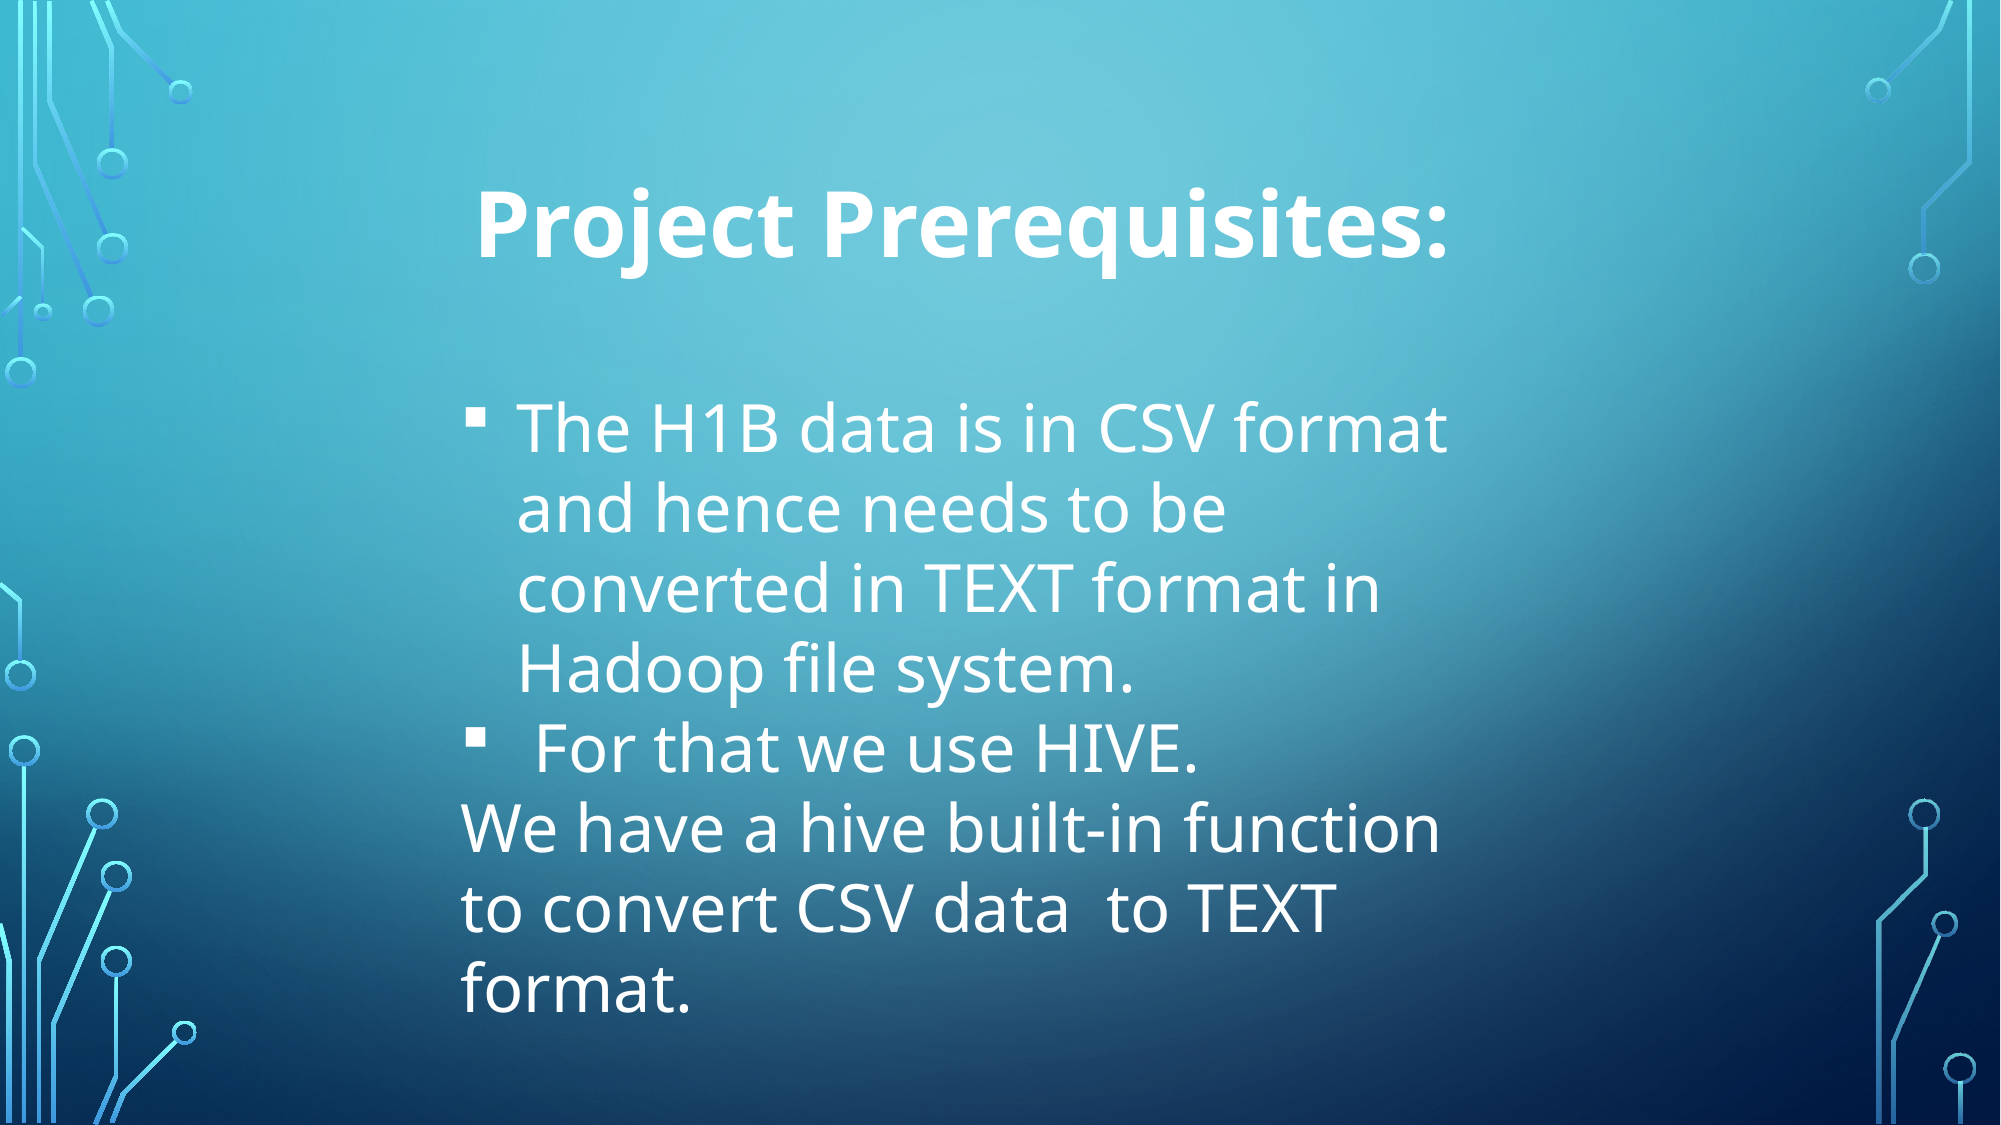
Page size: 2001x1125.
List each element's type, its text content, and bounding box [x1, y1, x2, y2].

text_box Project Prerequisites: The H1B data is in CSV format and hence needs to be converted in TEXT format in Hadoop file system. For that we use HIVE. We have a hive built-in function to convert CSV data to TEXT format. [445, 158, 1529, 1093]
